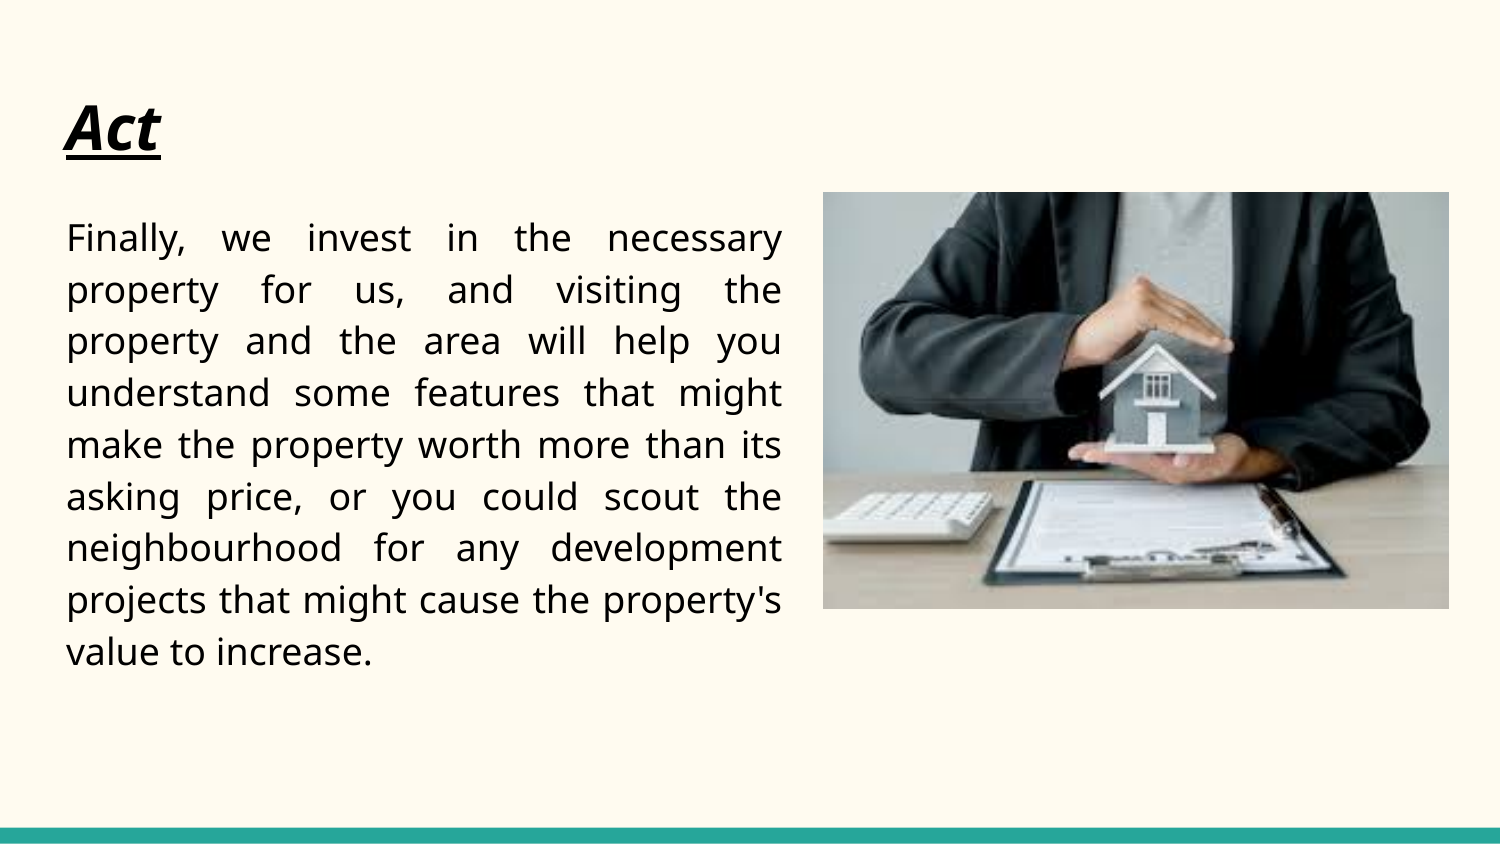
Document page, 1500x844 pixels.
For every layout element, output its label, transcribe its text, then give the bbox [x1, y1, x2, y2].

list Finally, we invest in the necessary property for us, and visiting the property and the area will help you understand some features that might make the property worth more than its asking price, or you could scout the neighbourhood for any development projects that might cause the property's value to increase. [51, 192, 799, 750]
picture [822, 191, 1450, 609]
title Act [51, 72, 1449, 174]
